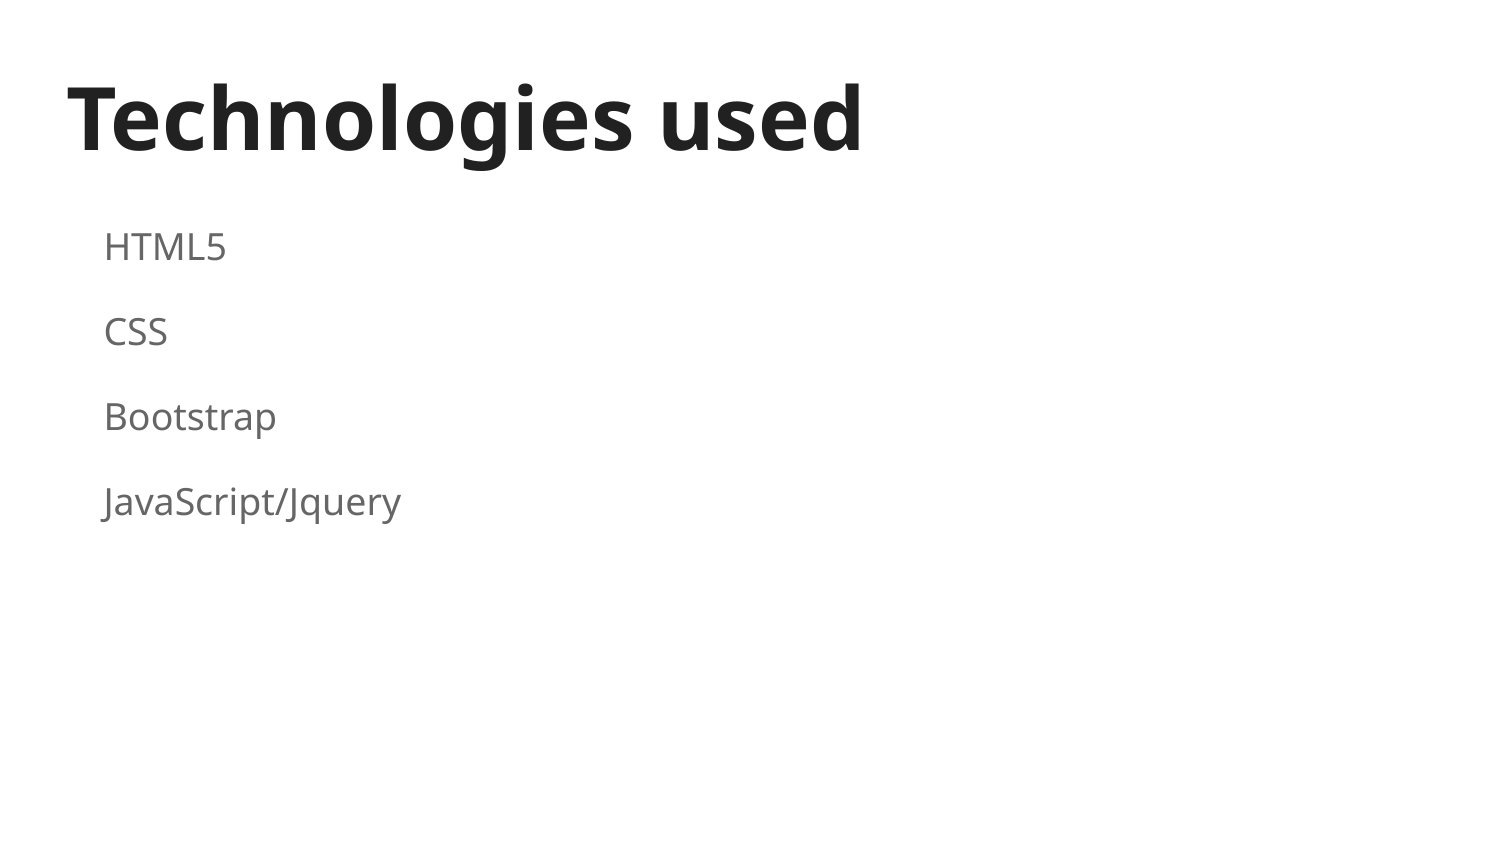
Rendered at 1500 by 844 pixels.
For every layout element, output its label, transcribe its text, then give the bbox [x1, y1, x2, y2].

list HTML5 CSS Bootstrap JavaScript/Jquery [51, 201, 1449, 750]
title Technologies used [51, 48, 1449, 180]
